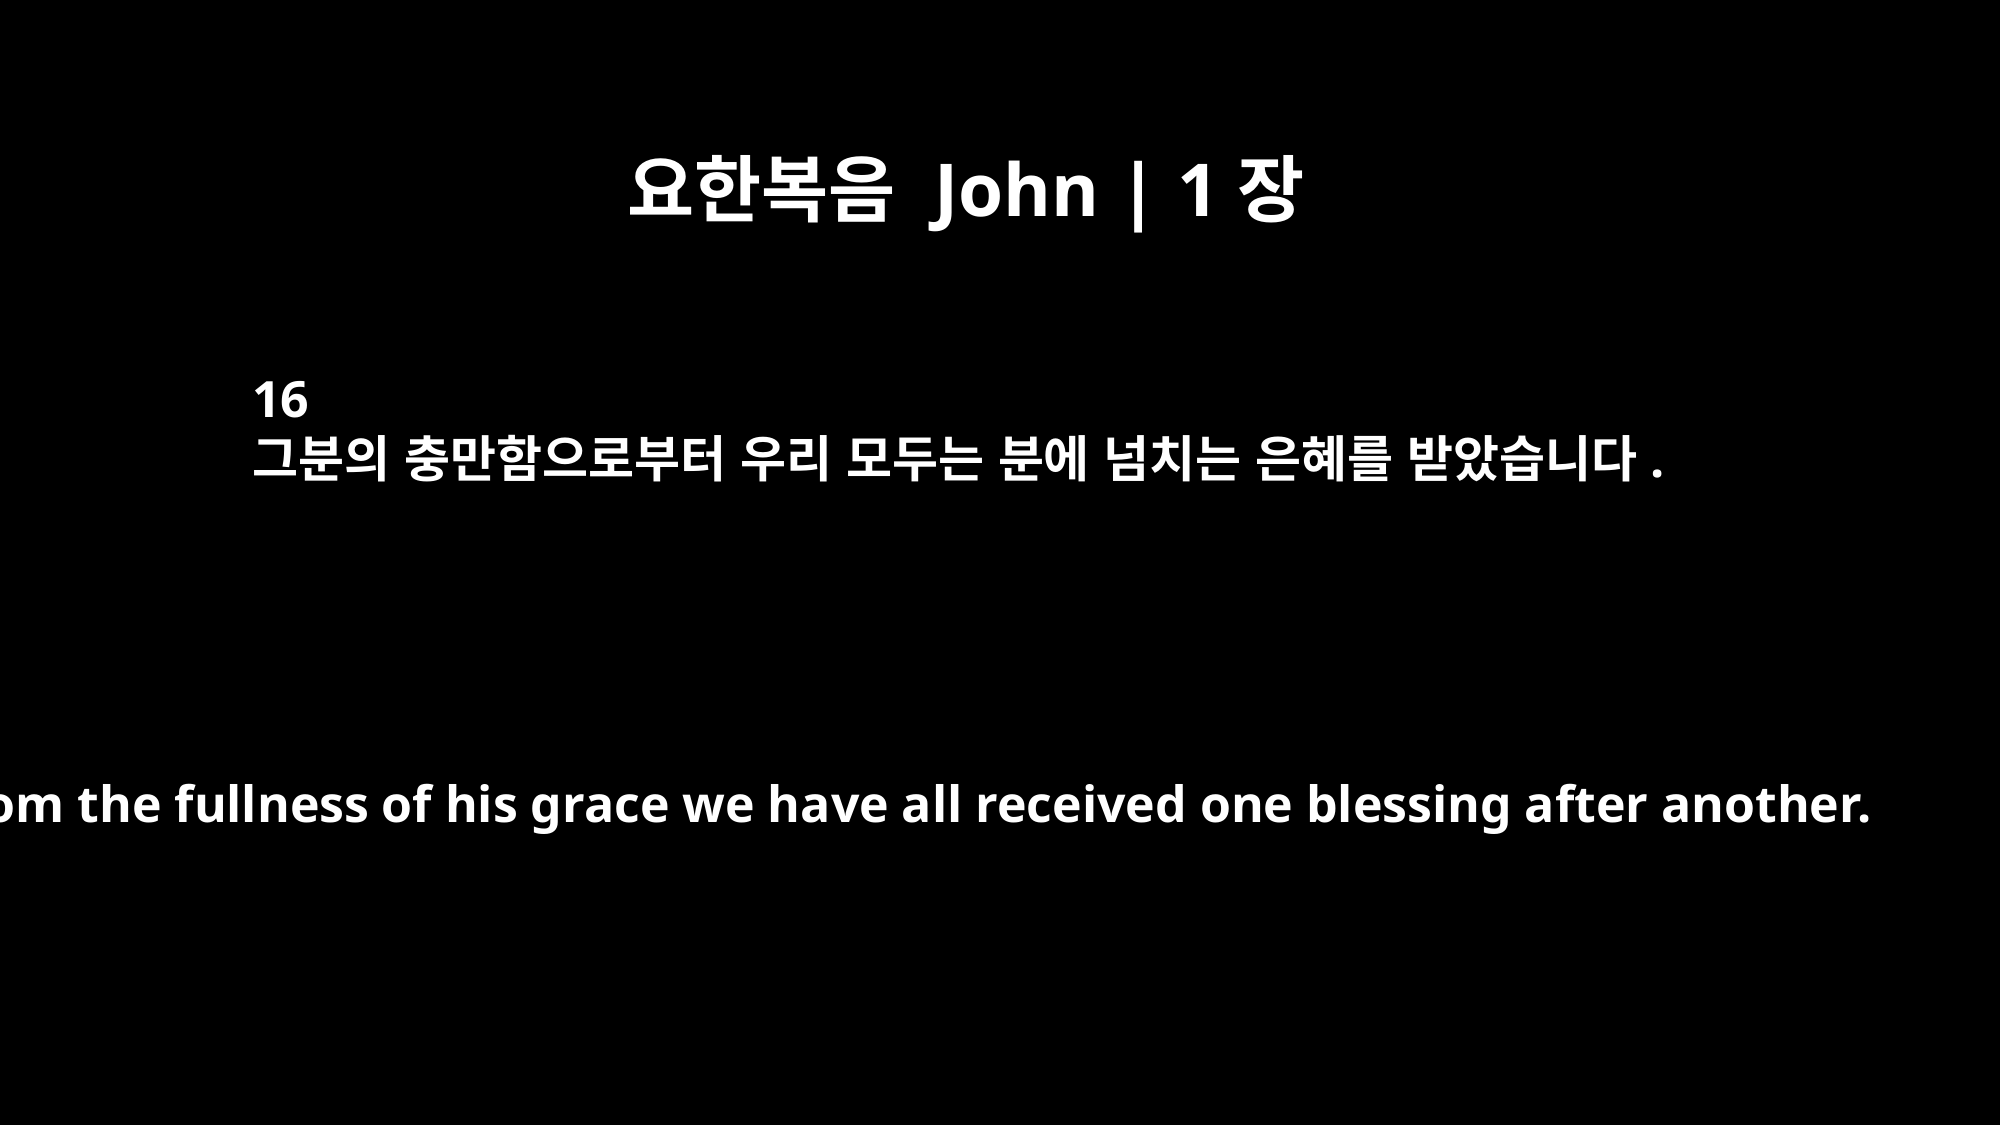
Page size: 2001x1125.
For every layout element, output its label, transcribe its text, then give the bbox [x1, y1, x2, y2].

text_box 16 그분의 충만함으로부터 우리 모두는 분에 넘치는 은혜를 받았습니다. [237, 359, 1680, 495]
text_box From the fullness of his grace we have all received one blessing after another. [0, 764, 1887, 840]
text_box 요한복음 John | 1장 [612, 136, 1320, 239]
